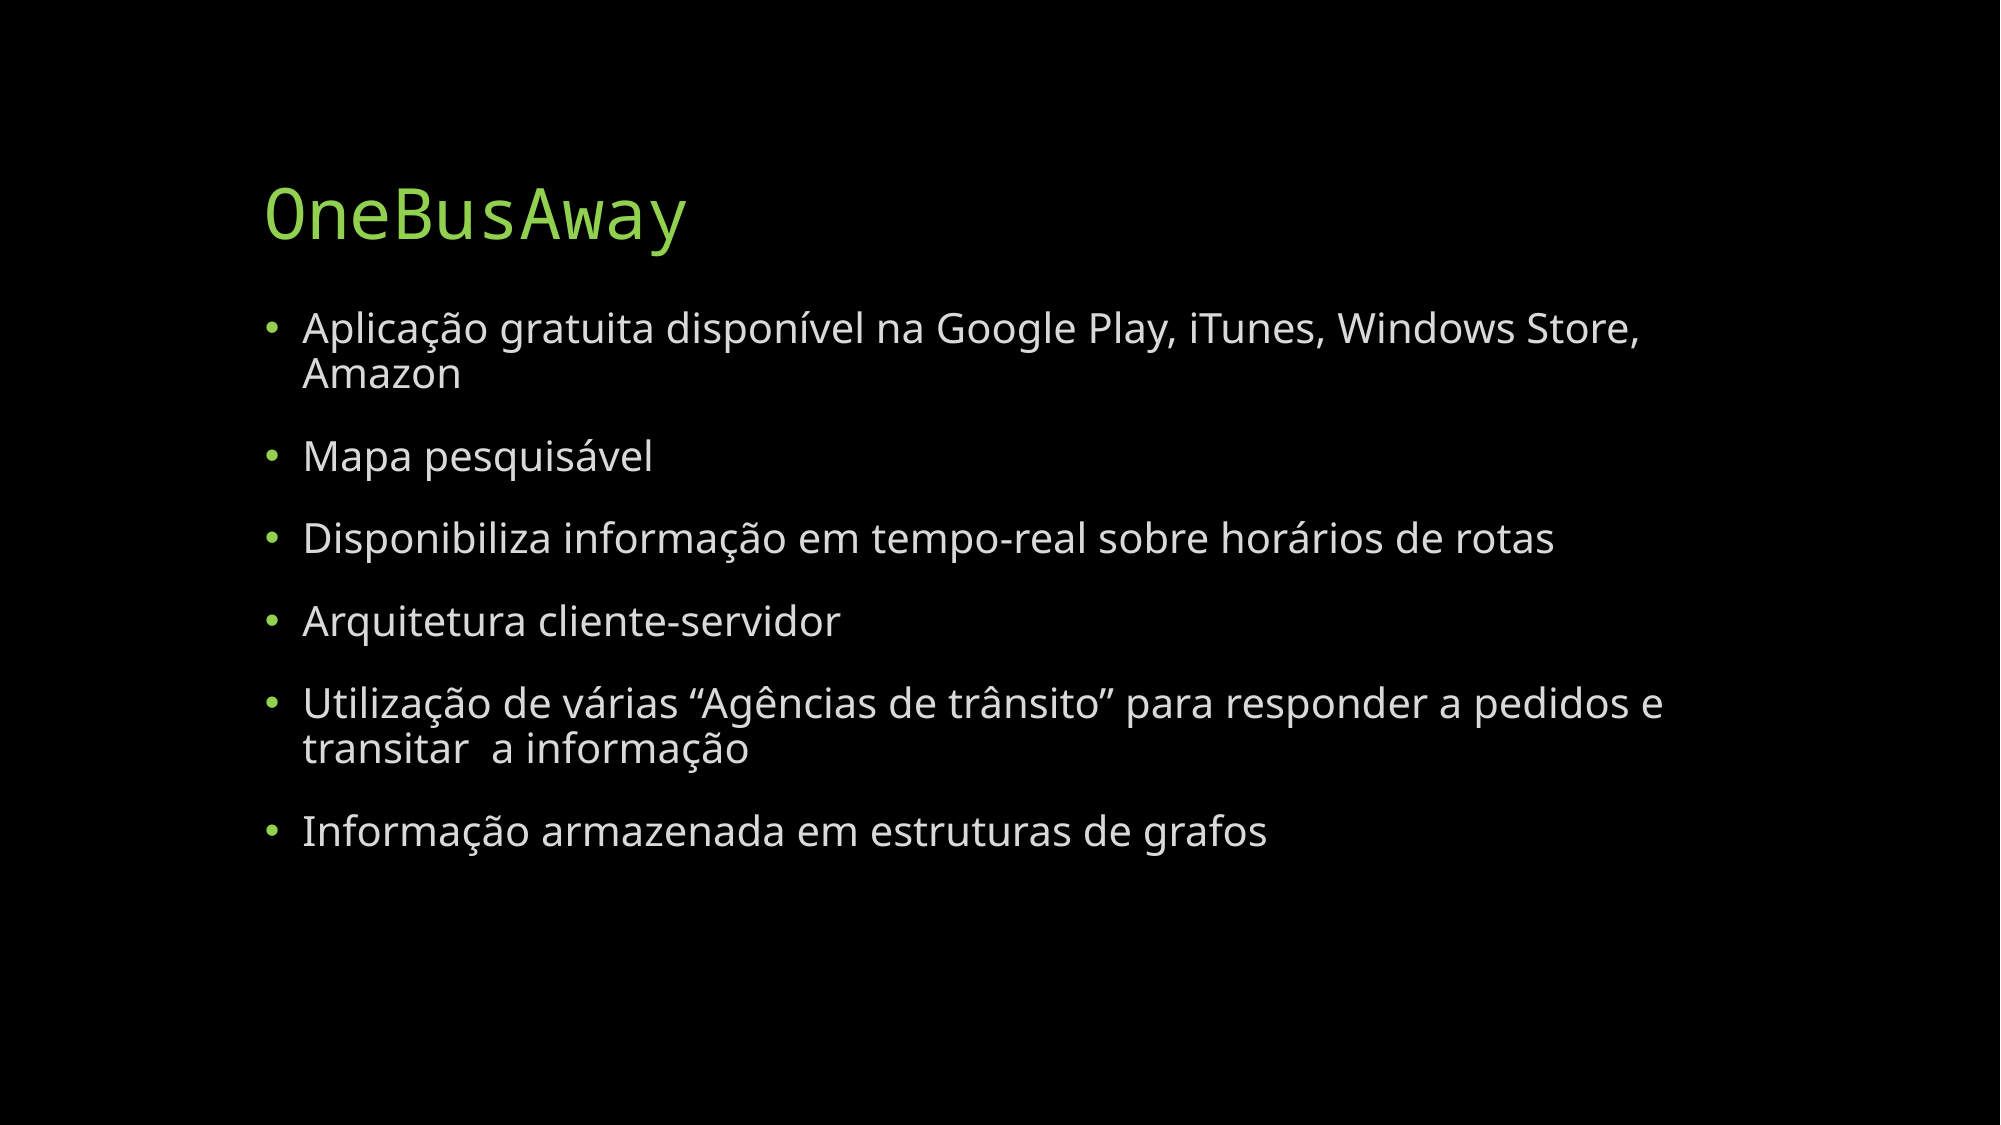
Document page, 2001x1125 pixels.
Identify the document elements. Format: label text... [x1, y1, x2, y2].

list Aplicação gratuita disponível na Google Play, iTunes, Windows Store, Amazon Mapa pesquisável Disponibiliza informação em tempo-real sobre horários de rotas Arquitetura cliente-servidor Utilização de várias “Agências de trânsito” para responder a pedidos e transitar a informação Informação armazenada em estruturas de grafos [249, 299, 1750, 1000]
title OneBusAway [249, 75, 1888, 263]
